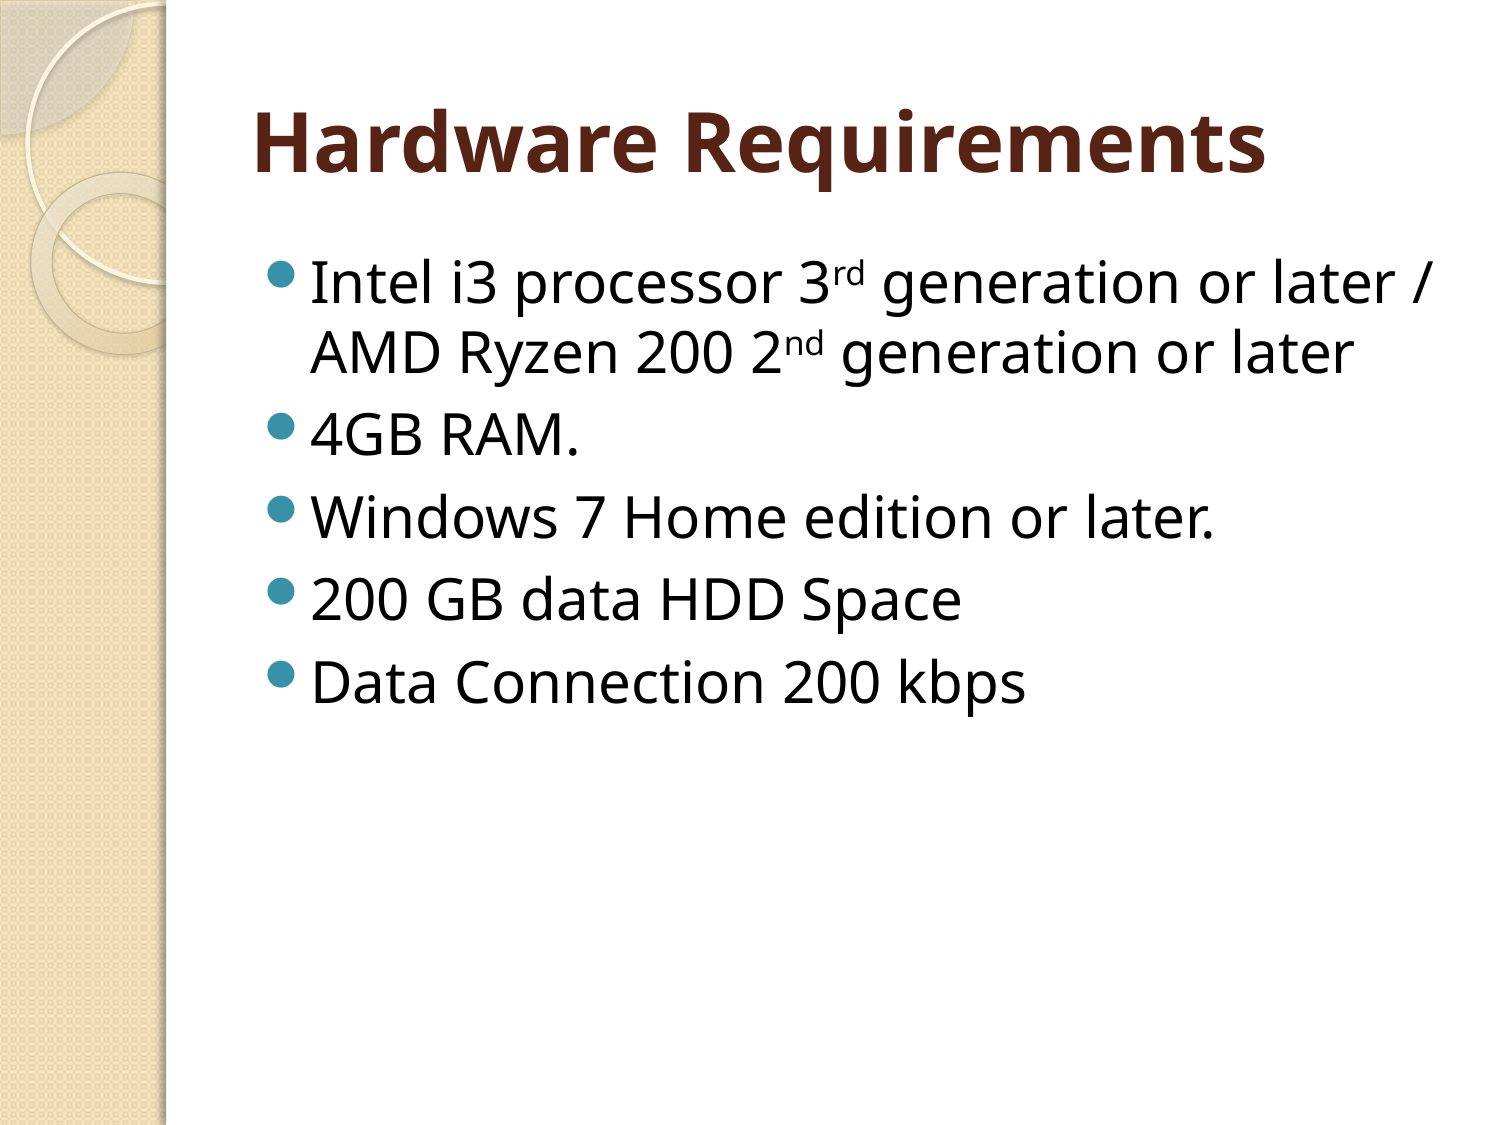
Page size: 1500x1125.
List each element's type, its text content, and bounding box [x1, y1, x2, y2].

title Hardware Requirements [235, 45, 1466, 233]
list Intel i3 processor 3rd generation or later / AMD Ryzen 200 2nd generation or later 4GB RAM. Windows 7 Home edition or later. 200 GB data HDD Space Data Connection 200 kbps [235, 237, 1466, 1025]
